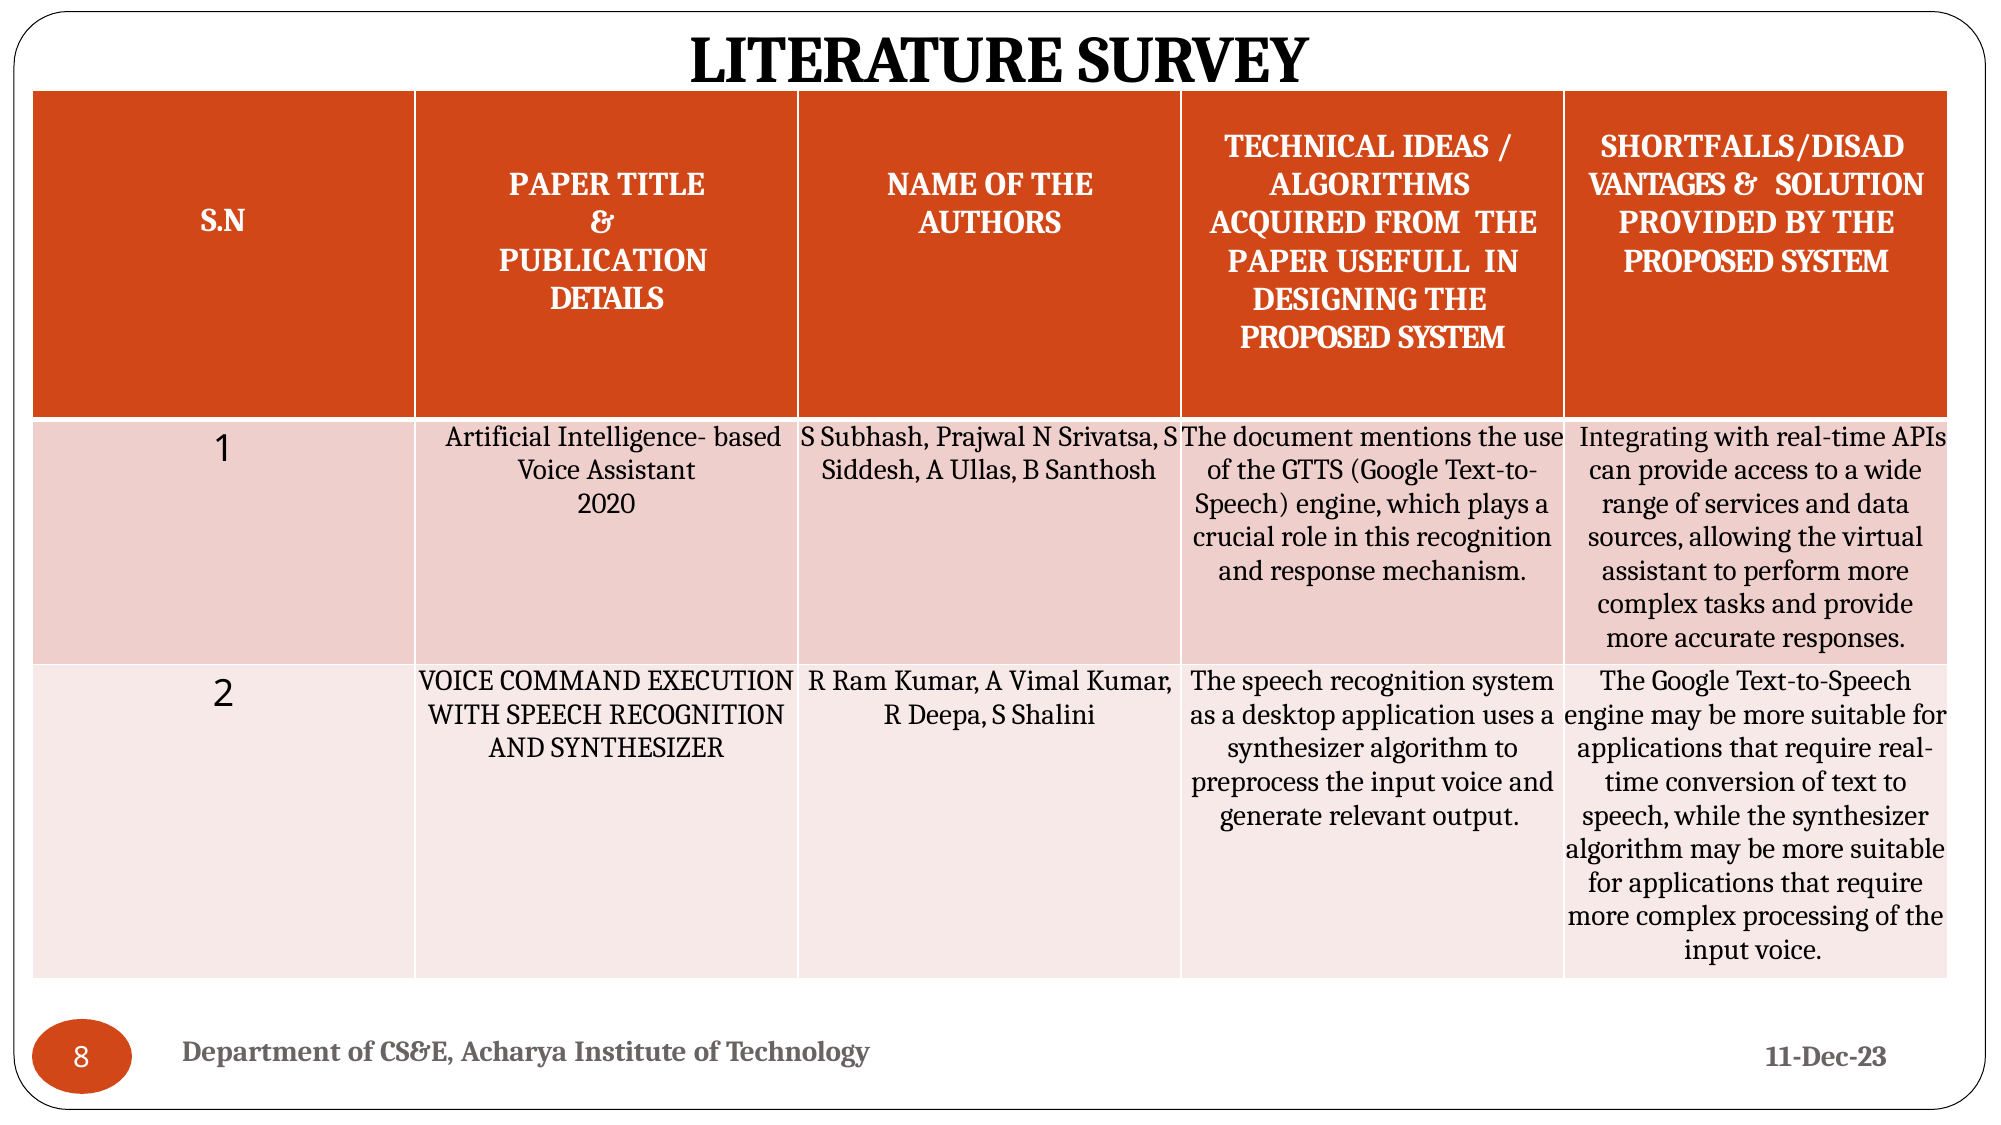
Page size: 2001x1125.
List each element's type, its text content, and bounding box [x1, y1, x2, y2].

table_header NAME OF THE AUTHORS [799, 91, 1180, 417]
table_cell Artificial Intelligence- based Voice Assistant 2020 [416, 422, 797, 664]
text_box [32, 1018, 132, 1094]
text_box Department of CS&E, Acharya Institute of Technology [180, 1030, 893, 1068]
table_cell Integrating with real-time APIs can provide access to a wide range of services and data sources, allowing the virtual assistant to perform more complex tasks and provide more accurate responses. [1565, 422, 1947, 664]
table_header PAPER TITLE & PUBLICATION DETAILS [416, 91, 797, 417]
table_cell 1 [33, 422, 414, 664]
table_header S.N [33, 91, 414, 417]
table_cell R Ram Kumar, A Vimal Kumar, R Deepa, S Shalini [799, 665, 1180, 978]
table_cell S Subhash, Prajwal N Srivatsa, S Siddesh, A Ullas, B Santhosh [799, 422, 1180, 664]
table_cell The Google Text-to-Speech engine may be more suitable for applications that require real-time conversion of text to speech, while the synthesizer algorithm may be more suitable for applications that require more complex processing of the input voice. [1565, 665, 1947, 978]
table_cell 2 [33, 665, 414, 978]
title LITERATURE SURVEY [509, 14, 1489, 89]
text_box 11-Dec-23 [1763, 1035, 1908, 1072]
table_cell VOICE COMMAND EXECUTION WITH SPEECH RECOGNITION AND SYNTHESIZER [416, 665, 797, 978]
table_cell The speech recognition system as a desktop application uses a synthesizer algorithm to preprocess the input voice and generate relevant output. [1182, 665, 1563, 978]
table_header SHORTFALLS/DISAD VANTAGES & SOLUTION PROVIDED BY THE PROPOSED SYSTEM [1565, 91, 1947, 417]
table_header TECHNICAL IDEAS / ALGORITHMS ACQUIRED FROM THE PAPER USEFULL IN DESIGNING THE PROPOSED SYSTEM [1182, 91, 1563, 417]
table_cell The document mentions the use of the GTTS (Google Text-to-Speech) engine, which plays a crucial role in this recognition and response mechanism. [1182, 422, 1563, 664]
text_box 8 [71, 1036, 93, 1074]
